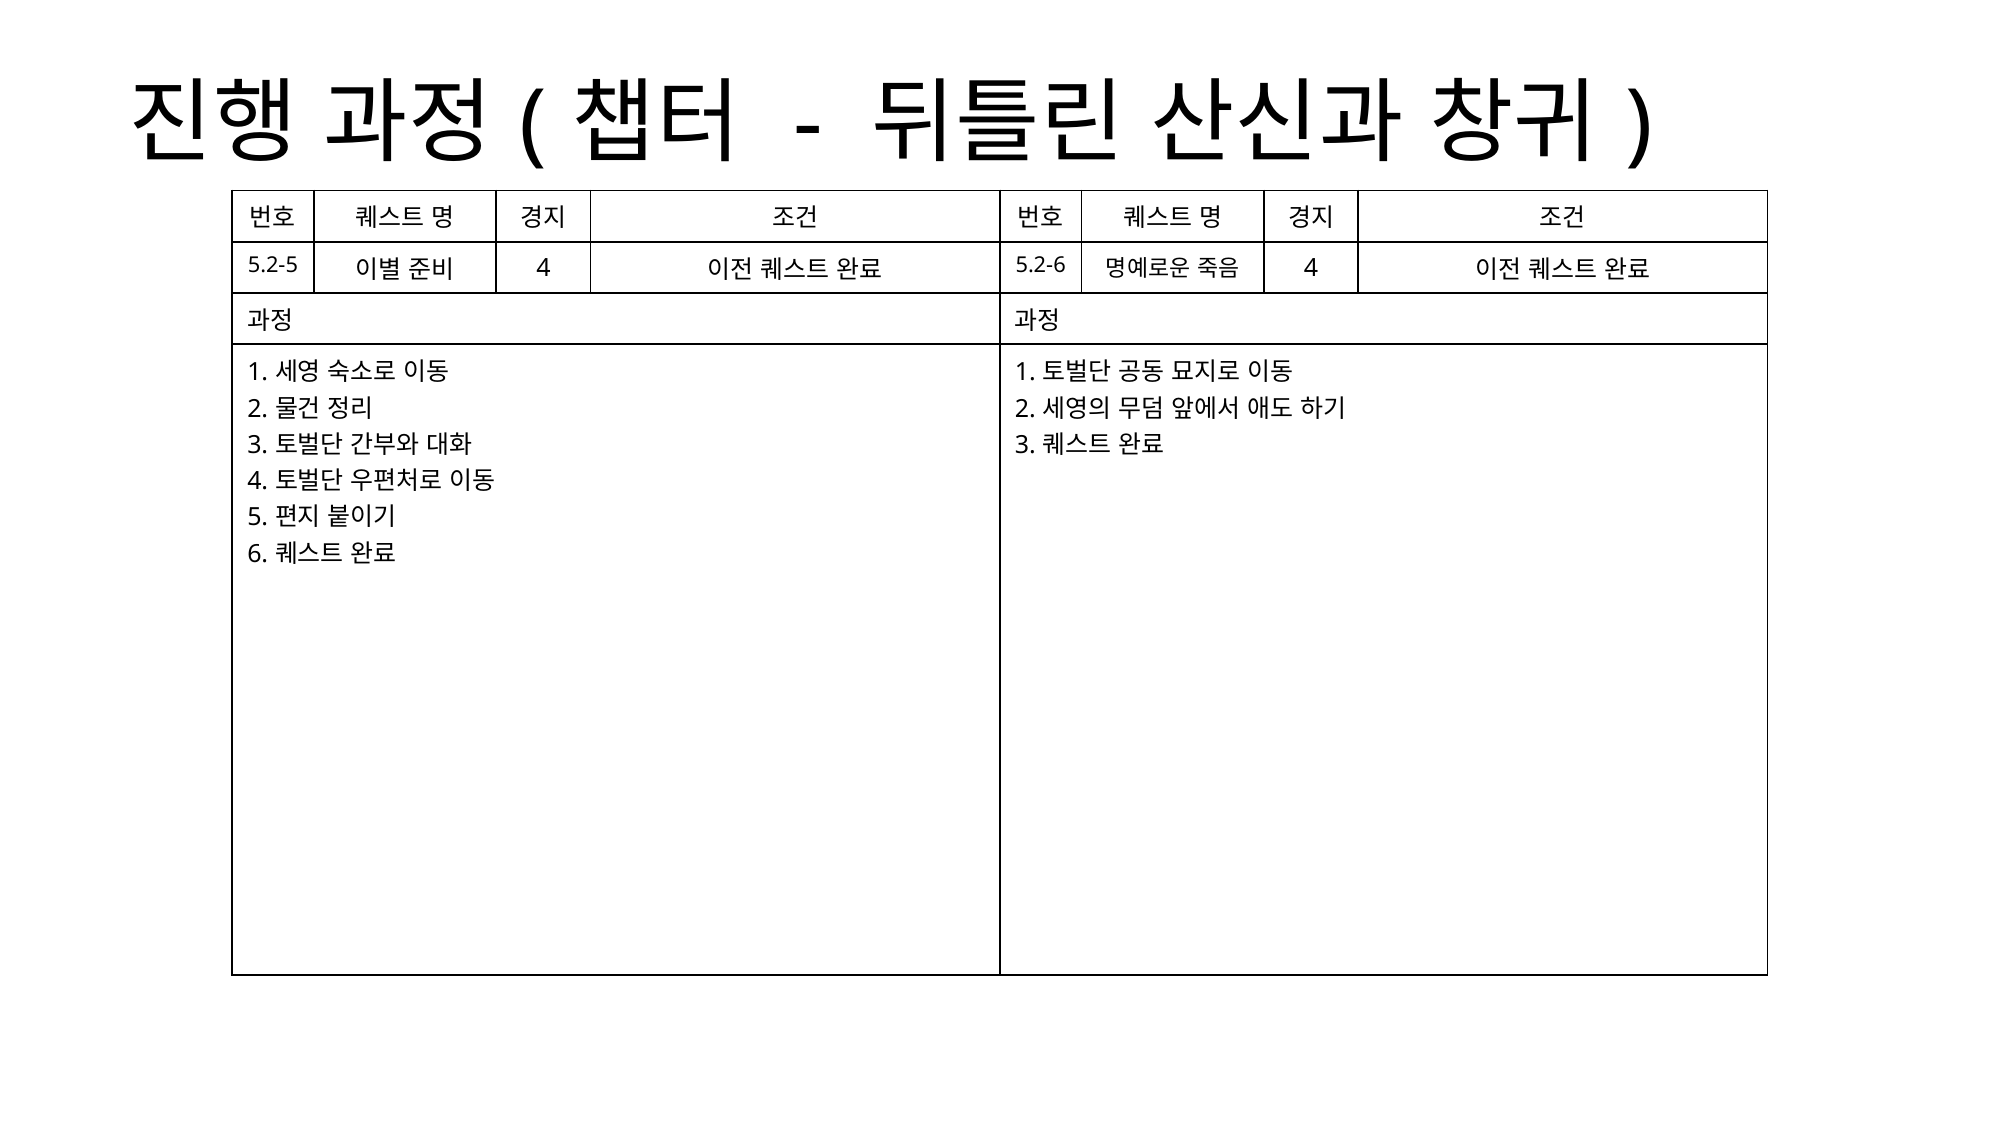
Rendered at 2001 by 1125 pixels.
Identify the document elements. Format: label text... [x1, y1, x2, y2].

table_header 퀘스트 명 [1082, 191, 1263, 241]
table_cell 이별 준비 [315, 243, 495, 292]
table_header 경지 [1265, 191, 1357, 241]
table_cell 이전 퀘스트 완료 [591, 243, 999, 292]
table_header 조건 [591, 191, 999, 241]
table_cell 4 [497, 243, 590, 292]
table_cell 1.세영 숙소로 이동 2.물건 정리 3.토벌단 간부와 대화 4.토벌단 우편처로 이동 5.편지 붙이기 6.퀘스트 완료 [233, 345, 999, 974]
table_cell 이전 퀘스트 완료 [1359, 243, 1767, 292]
table_cell 과정 [233, 294, 999, 343]
table_cell 명예로운 죽음 [1082, 243, 1263, 292]
table_header 번호 [233, 191, 313, 241]
table_header 경지 [497, 191, 590, 241]
table_cell 1.토벌단 공동 묘지로 이동 2.세영의 무덤 앞에서 애도 하기 3.퀘스트 완료 [1001, 345, 1767, 974]
table_cell 과정 [1001, 294, 1767, 343]
text_box 진행 과정(챕터 - 뒤틀린 산신과 창귀) [113, 47, 1886, 190]
table_cell 5.2-6 [1001, 243, 1081, 292]
table_header 번호 [1001, 191, 1081, 241]
table_header 퀘스트 명 [315, 191, 495, 241]
table_cell 5.2-5 [233, 243, 313, 292]
table_header 조건 [1359, 191, 1767, 241]
table_cell 4 [1265, 243, 1357, 292]
